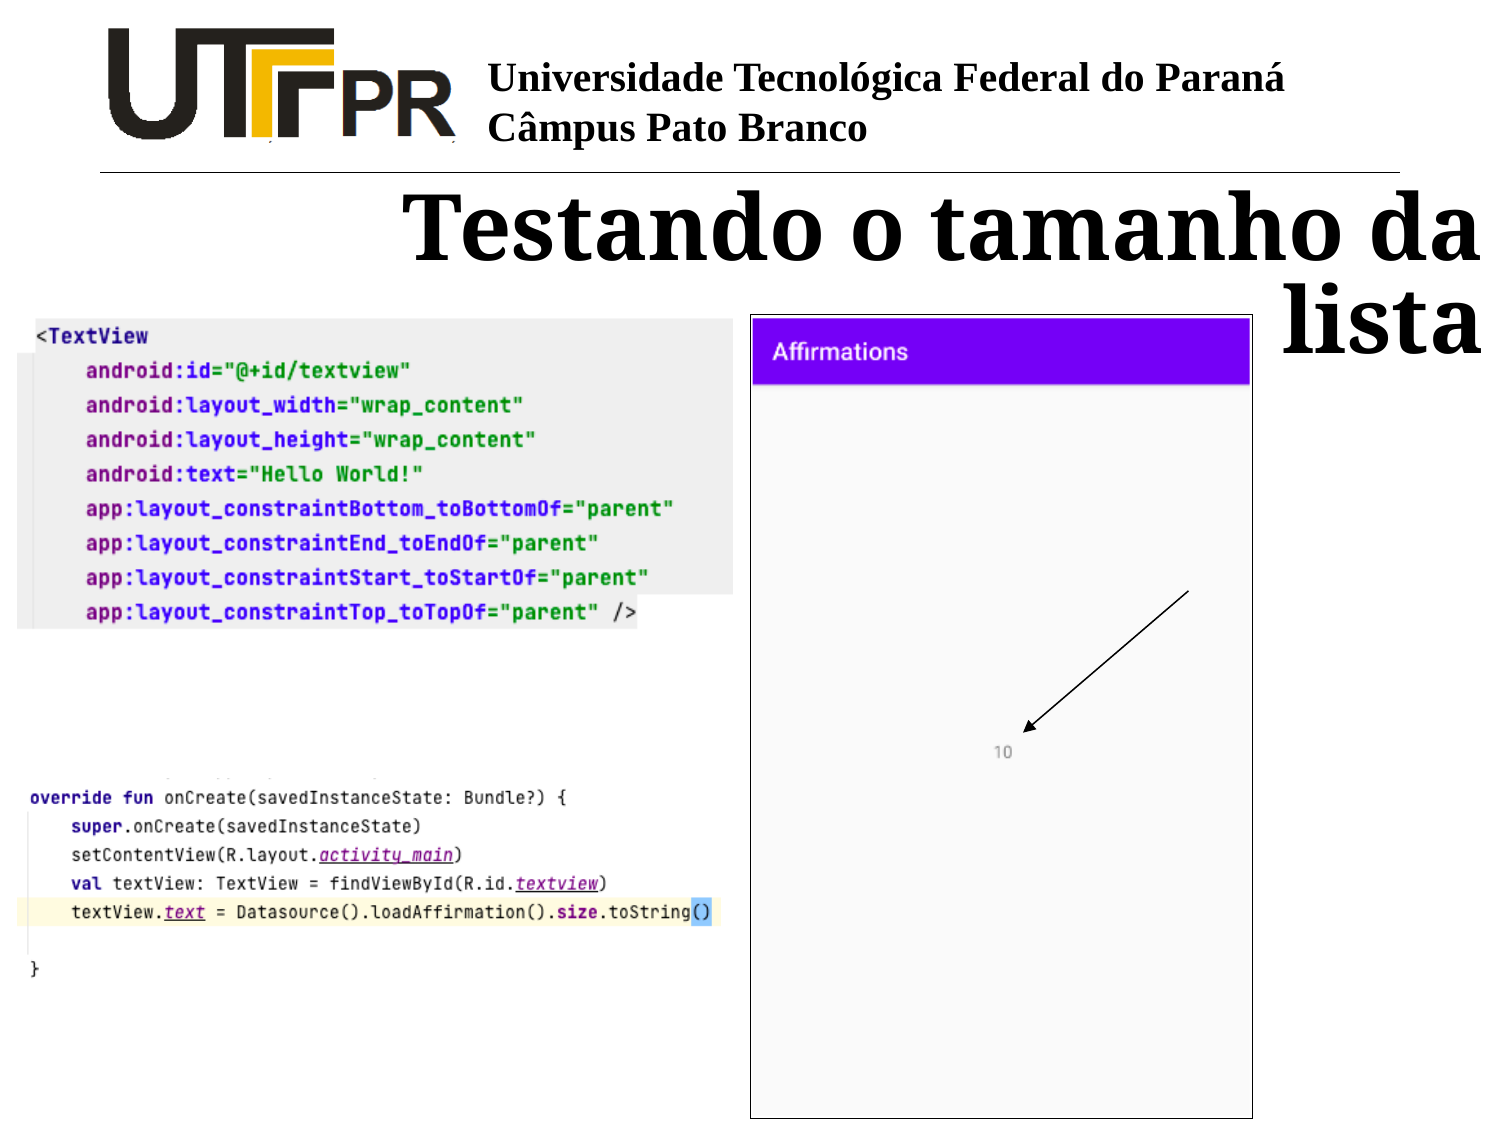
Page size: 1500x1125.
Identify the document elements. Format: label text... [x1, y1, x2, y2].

picture [17, 314, 733, 637]
picture [749, 314, 1253, 1119]
picture [17, 778, 721, 986]
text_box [1022, 590, 1189, 733]
title Testando o tamanho da lista [289, 130, 1500, 427]
picture [106, 26, 461, 143]
